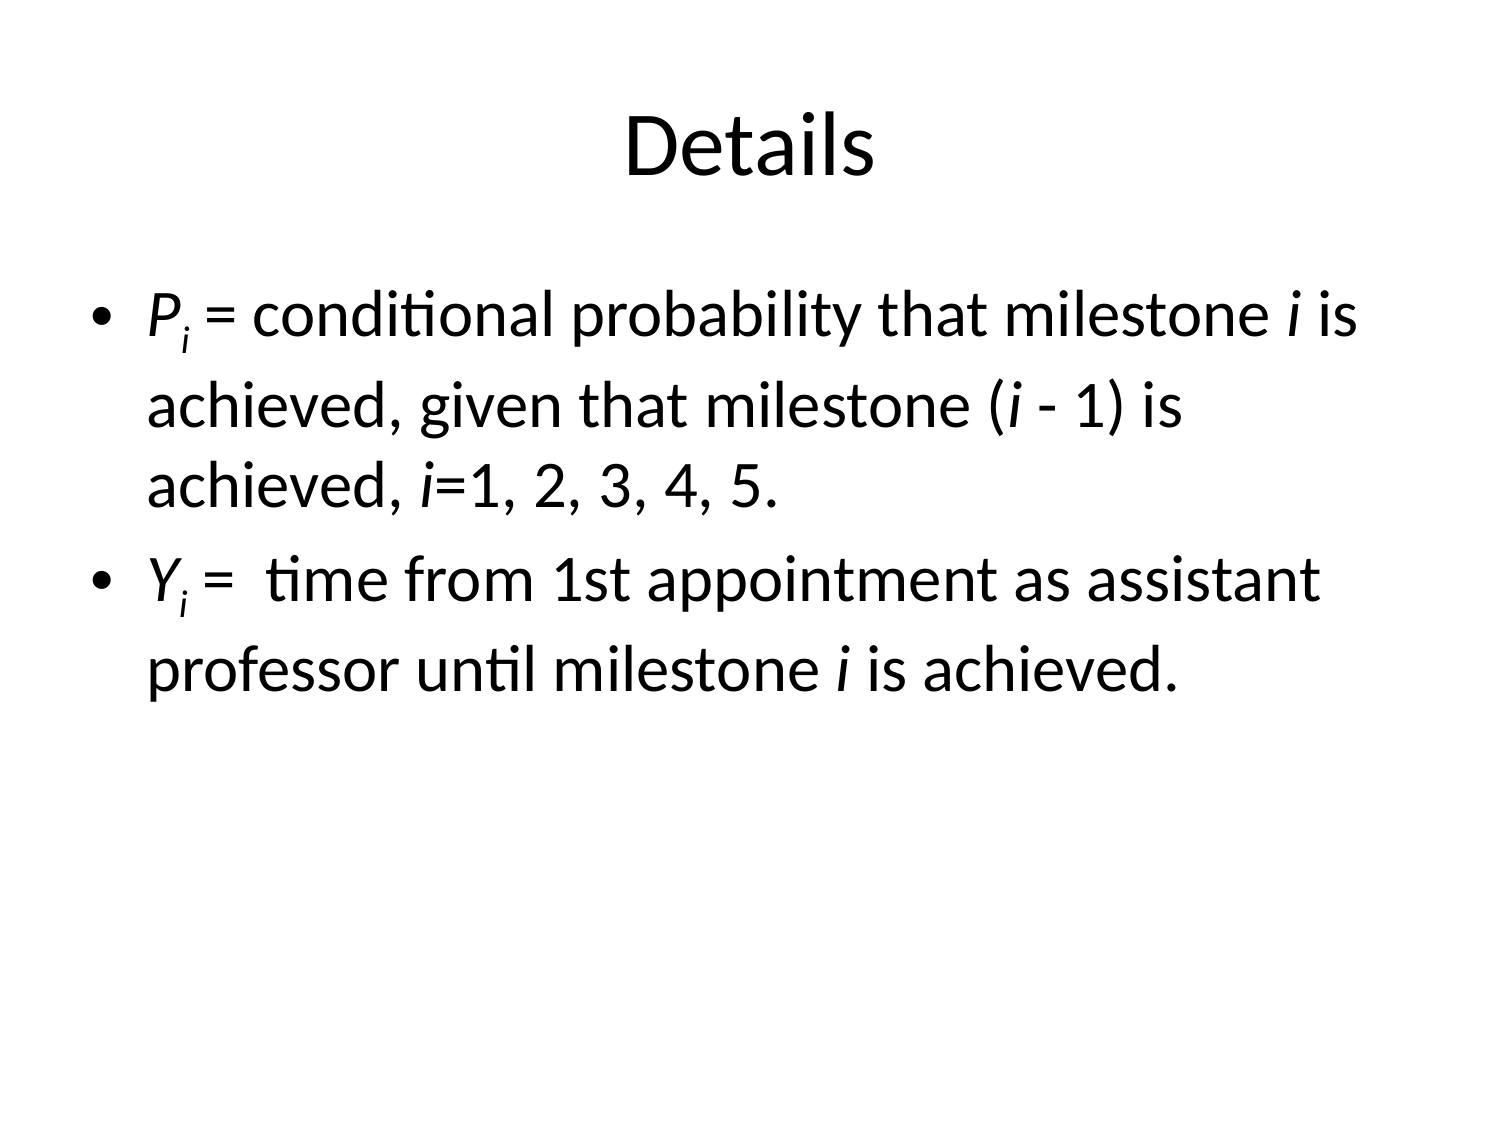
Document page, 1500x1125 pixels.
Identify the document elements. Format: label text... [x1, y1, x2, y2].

list Pi = conditional probability that milestone i is achieved, given that milestone (i - 1) is achieved, i=1, 2, 3, 4, 5. Yi = time from 1st appointment as assistant professor until milestone i is achieved. [75, 262, 1425, 1005]
title Details [75, 45, 1425, 233]
